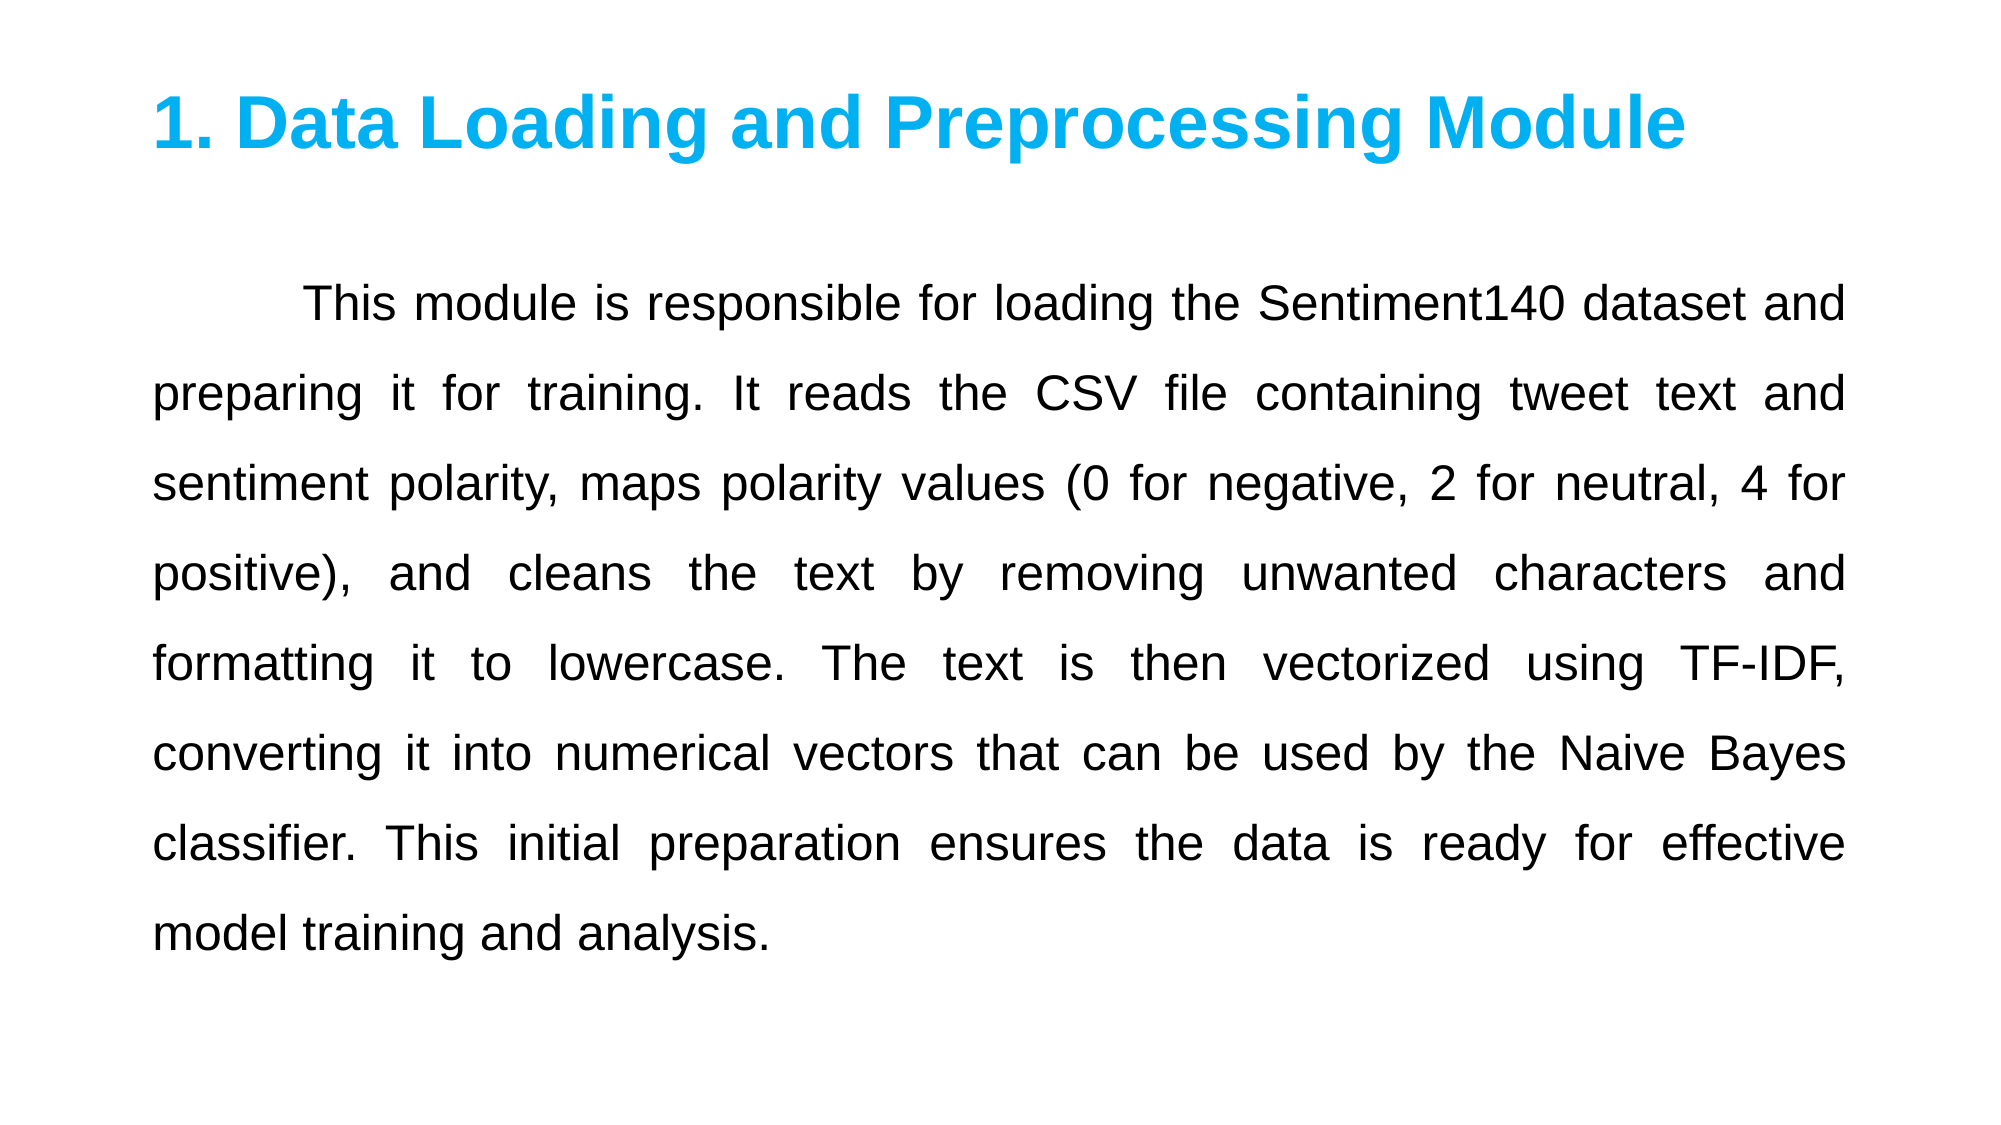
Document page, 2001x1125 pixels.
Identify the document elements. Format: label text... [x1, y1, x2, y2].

title 1. Data Loading and Preprocessing Module [137, 15, 1863, 233]
list This module is responsible for loading the Sentiment140 dataset and preparing it for training. It reads the CSV file containing tweet text and sentiment polarity, maps polarity values (0 for negative, 2 for neutral, 4 for positive), and cleans the text by removing unwanted characters and formatting it to lowercase. The text is then vectorized using TF-IDF, converting it into numerical vectors that can be used by the Naive Bayes classifier. This initial preparation ensures the data is ready for effective model training and analysis. [137, 233, 1863, 1066]
